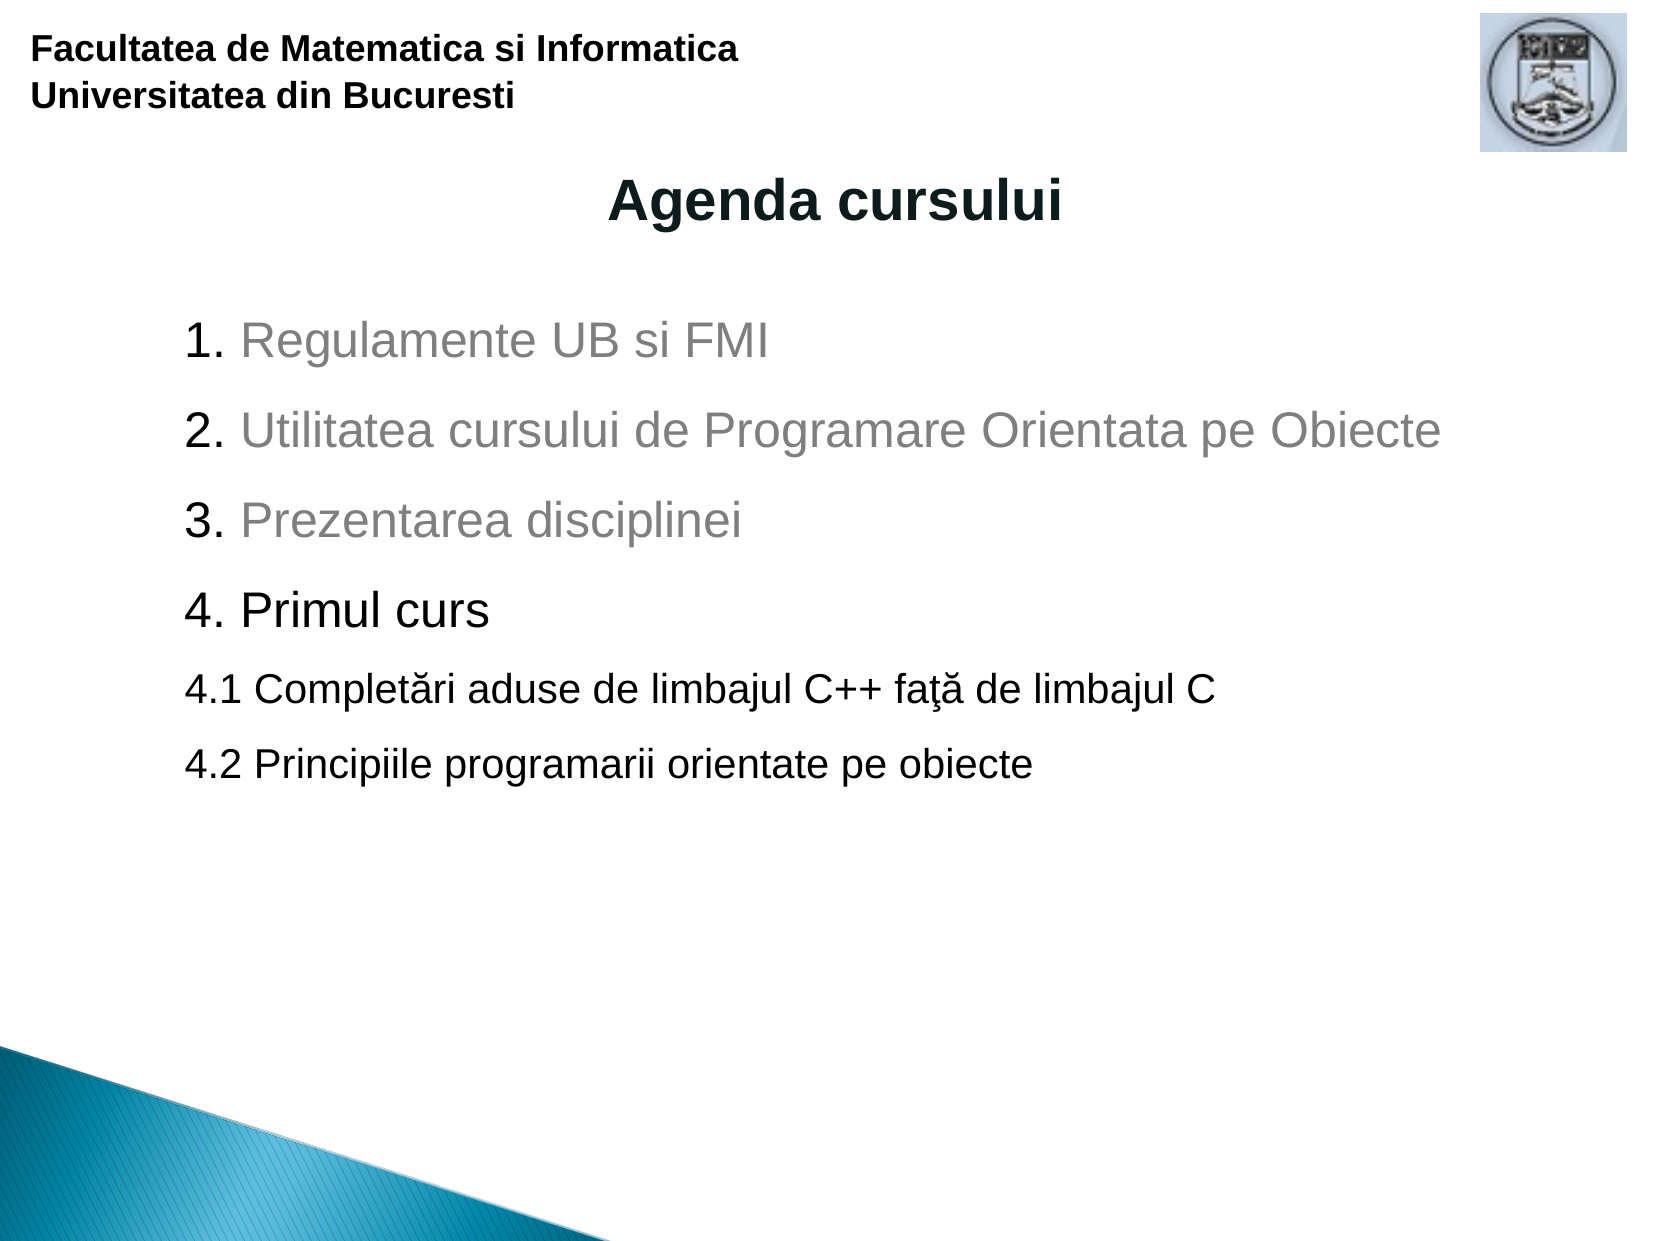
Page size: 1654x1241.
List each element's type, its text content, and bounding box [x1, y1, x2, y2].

picture [0, 1045, 616, 1241]
text_box Facultatea de Matematica si Informatica Universitatea din Bucuresti [13, 13, 841, 123]
picture [1480, 13, 1627, 152]
text_box Agenda cursului [380, 160, 1291, 235]
text_box Regulamente UB si FMI Utilitatea cursului de Programare Orientata pe Obiecte Prezentarea disciplinei Primul curs 4.1 Completări aduse de limbajul C++ faţă de limbajul C 4.2 Principiile programarii orientate pe obiecte [169, 270, 1602, 808]
